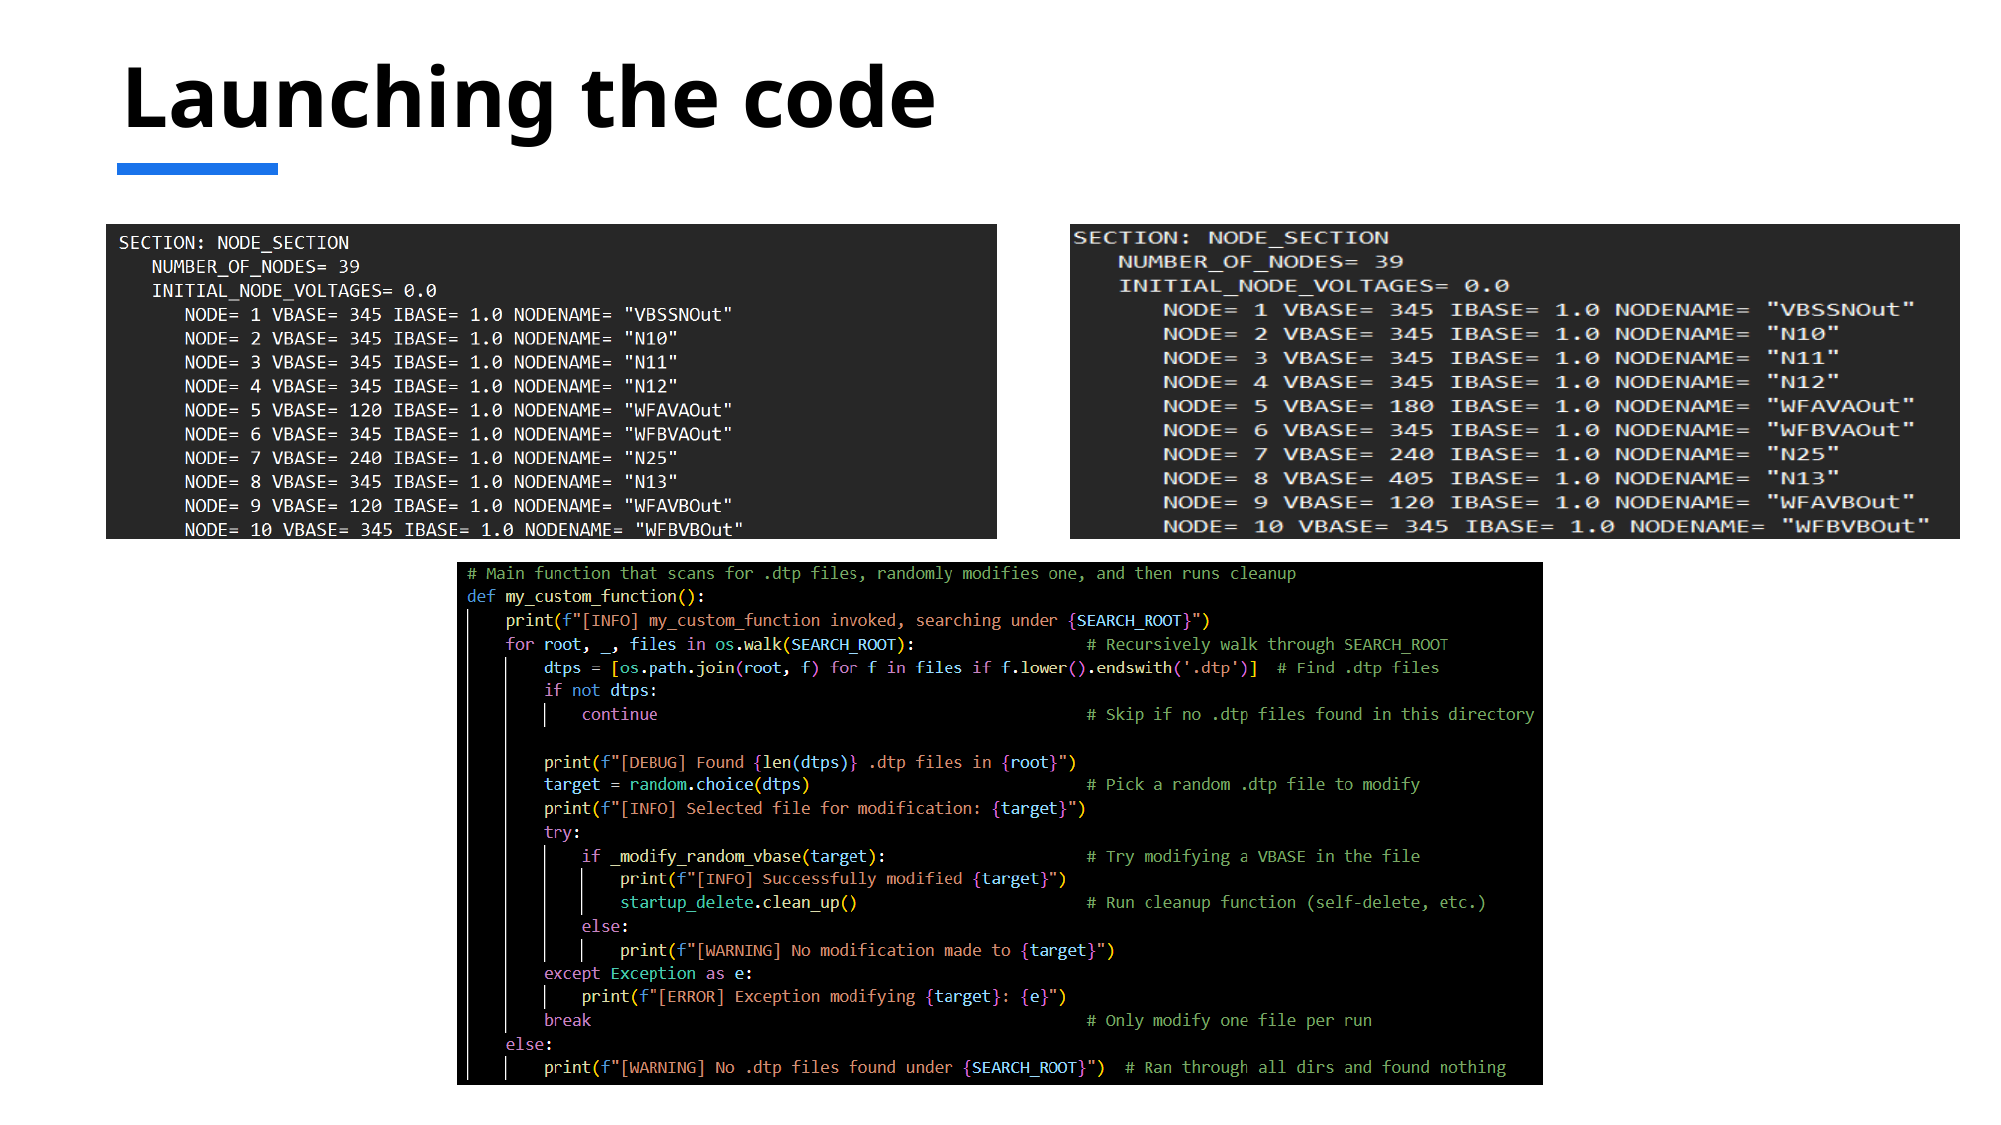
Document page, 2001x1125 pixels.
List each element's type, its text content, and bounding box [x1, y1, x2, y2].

picture [106, 224, 997, 539]
picture [457, 562, 1543, 1086]
picture [1070, 224, 1960, 540]
title Launching the code [106, 37, 1894, 156]
